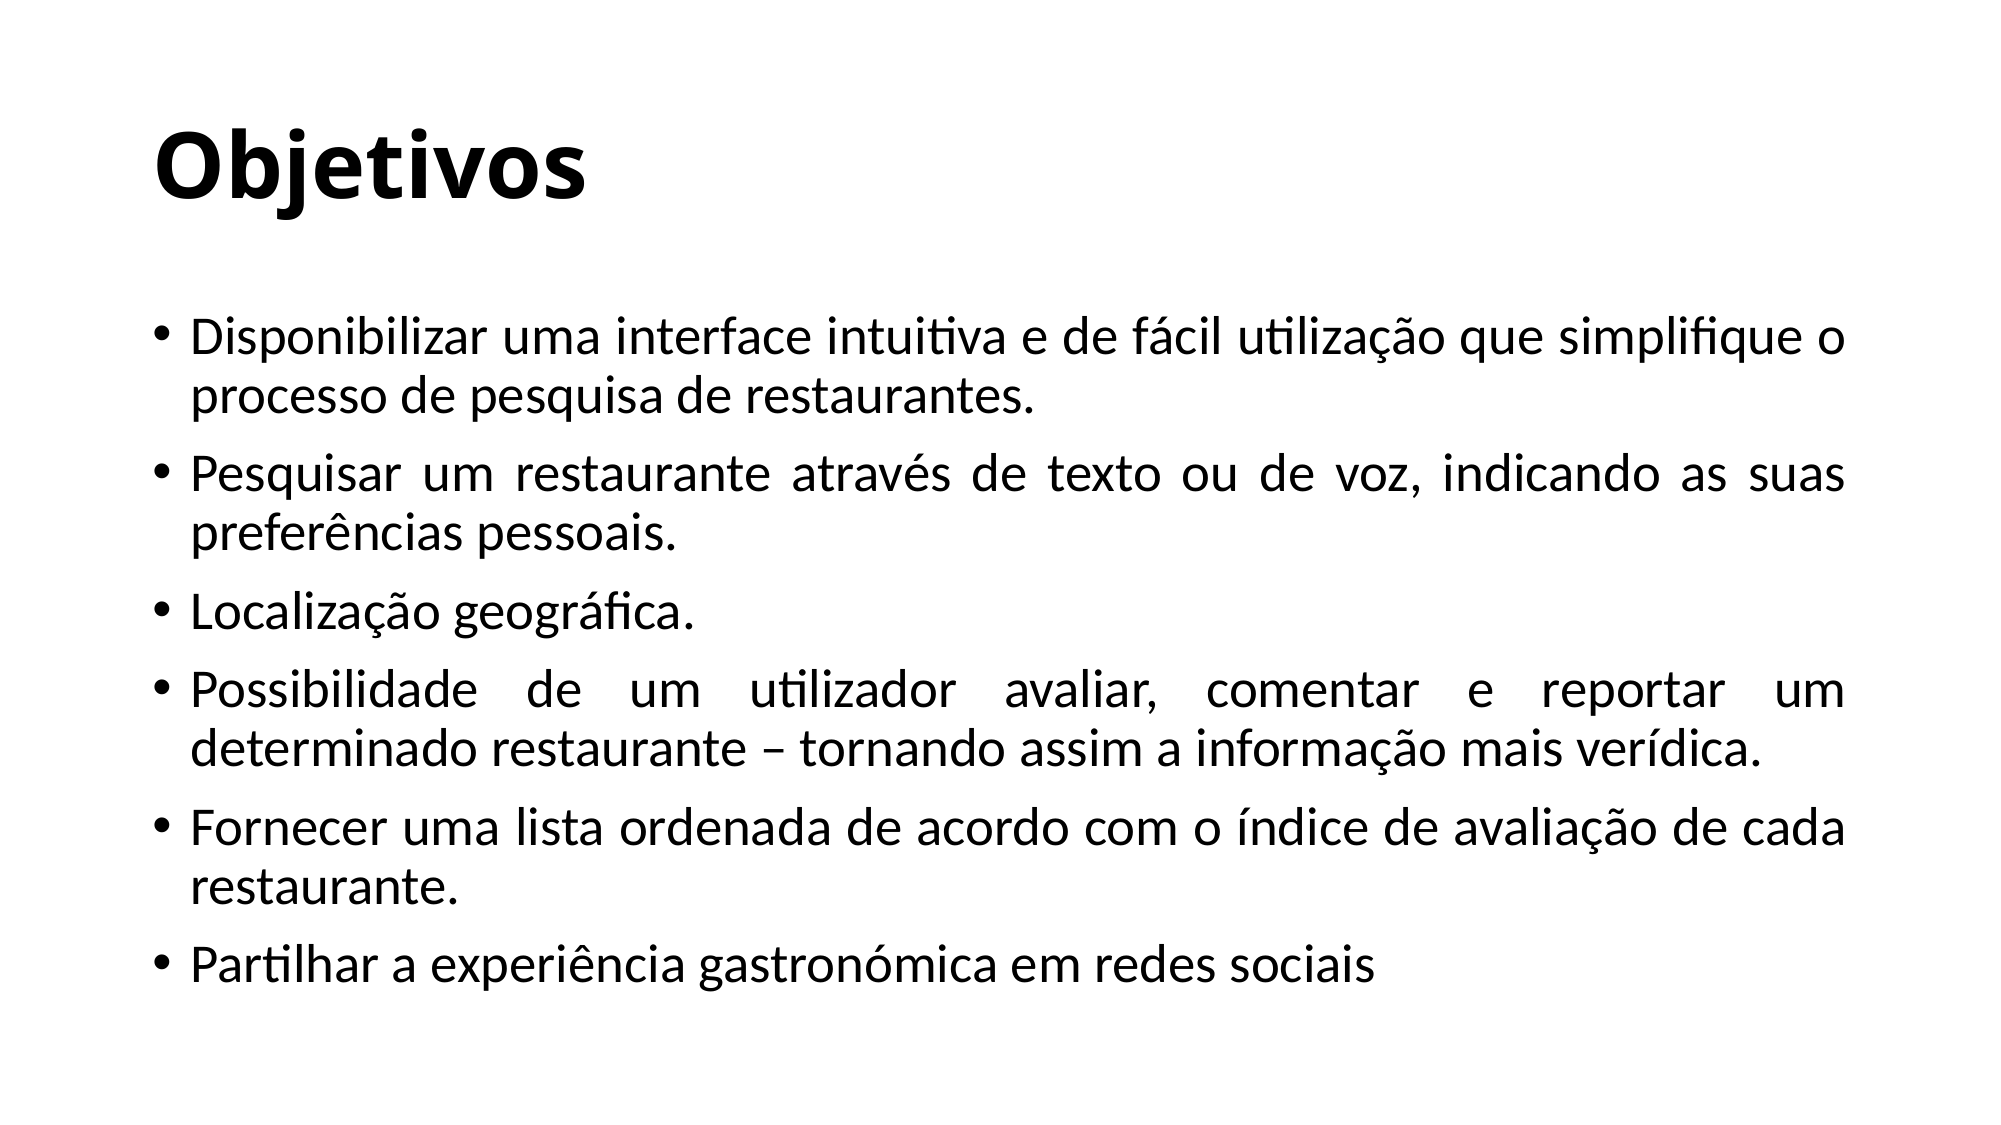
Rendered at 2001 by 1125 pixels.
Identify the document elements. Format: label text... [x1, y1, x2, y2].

title Objetivos [137, 59, 1863, 278]
list Disponibilizar uma interface intuitiva e de fácil utilização que simplifique o processo de pesquisa de restaurantes. Pesquisar um restaurante através de texto ou de voz, indicando as suas preferências pessoais. Localização geográfica. Possibilidade de um utilizador avaliar, comentar e reportar um determinado restaurante – tornando assim a informação mais verídica. Fornecer uma lista ordenada de acordo com o índice de avaliação de cada restaurante. Partilhar a experiência gastronómica em redes sociais [137, 299, 1863, 1014]
